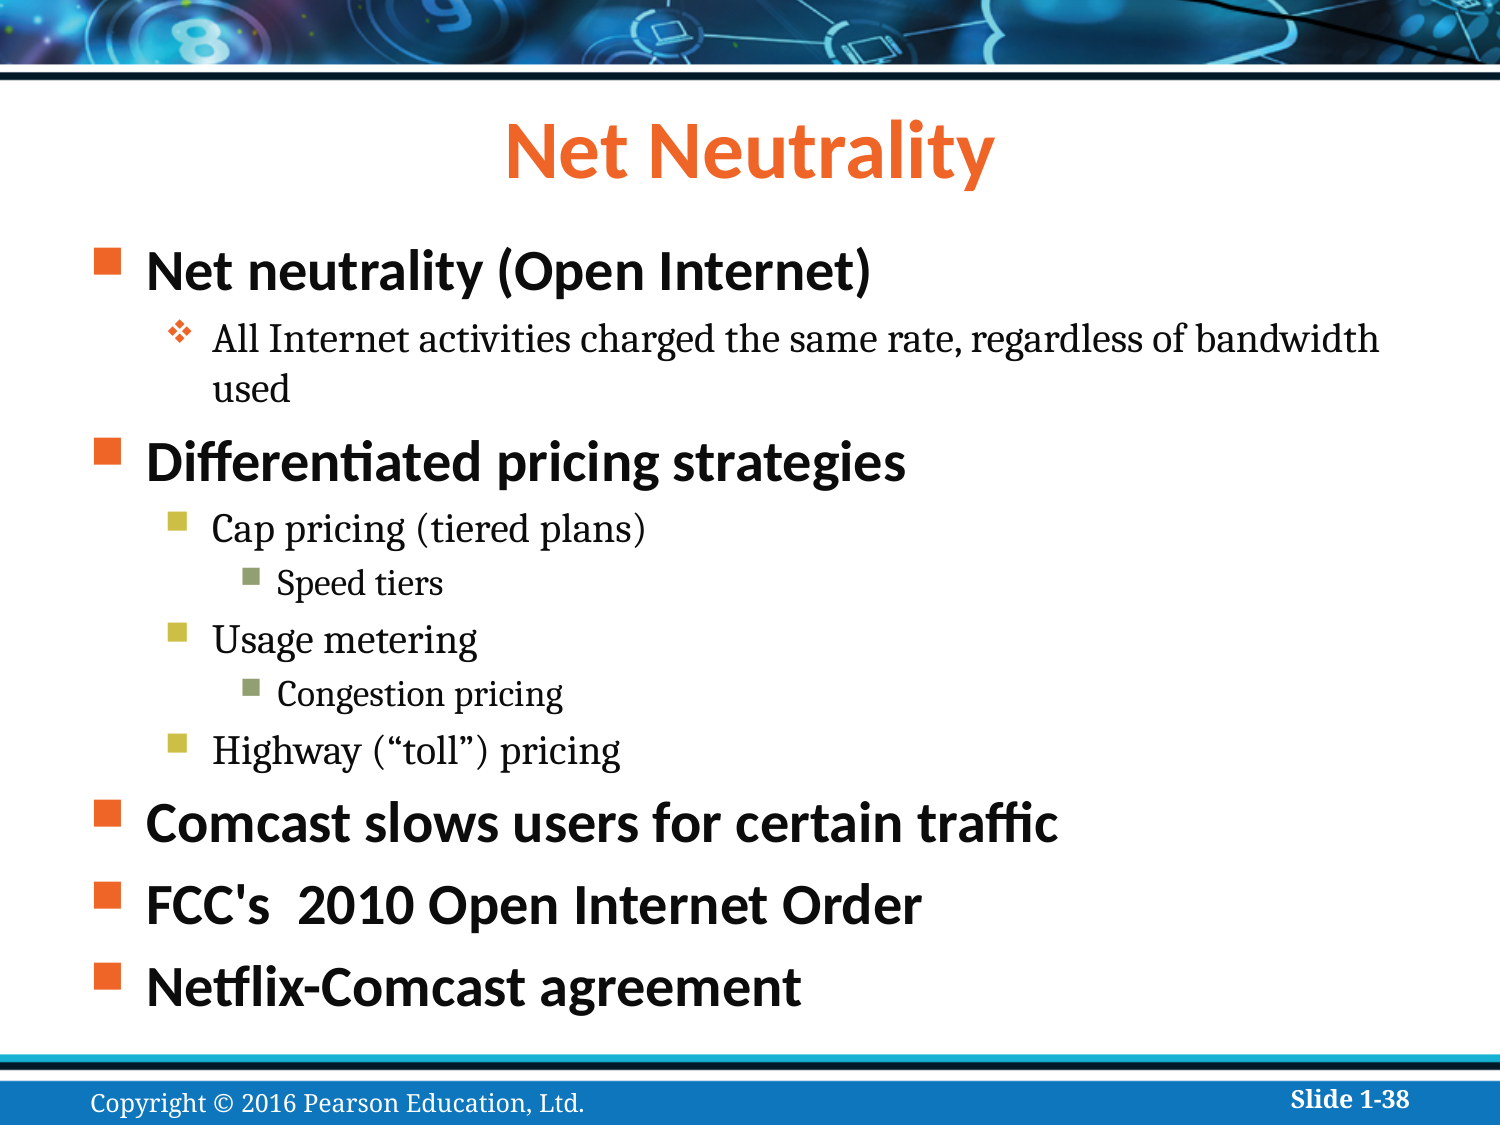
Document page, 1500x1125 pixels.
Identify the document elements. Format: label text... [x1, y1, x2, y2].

picture [0, 0, 1500, 1125]
footer Copyright © 2016 Pearson Education, Ltd. [74, 1049, 988, 1125]
list Net neutrality (Open Internet) All Internet activities charged the same rate, regardless of bandwidth used Differentiated pricing strategies Cap pricing (tiered plans) Speed tiers Usage metering Congestion pricing Highway (“toll”) pricing Comcast slows users for certain traffic FCC's 2010 Open Internet Order Netflix-Comcast agreement [75, 224, 1425, 963]
slide_number Slide 1-38 [1112, 1049, 1426, 1125]
title Net Neutrality [75, 87, 1425, 204]
